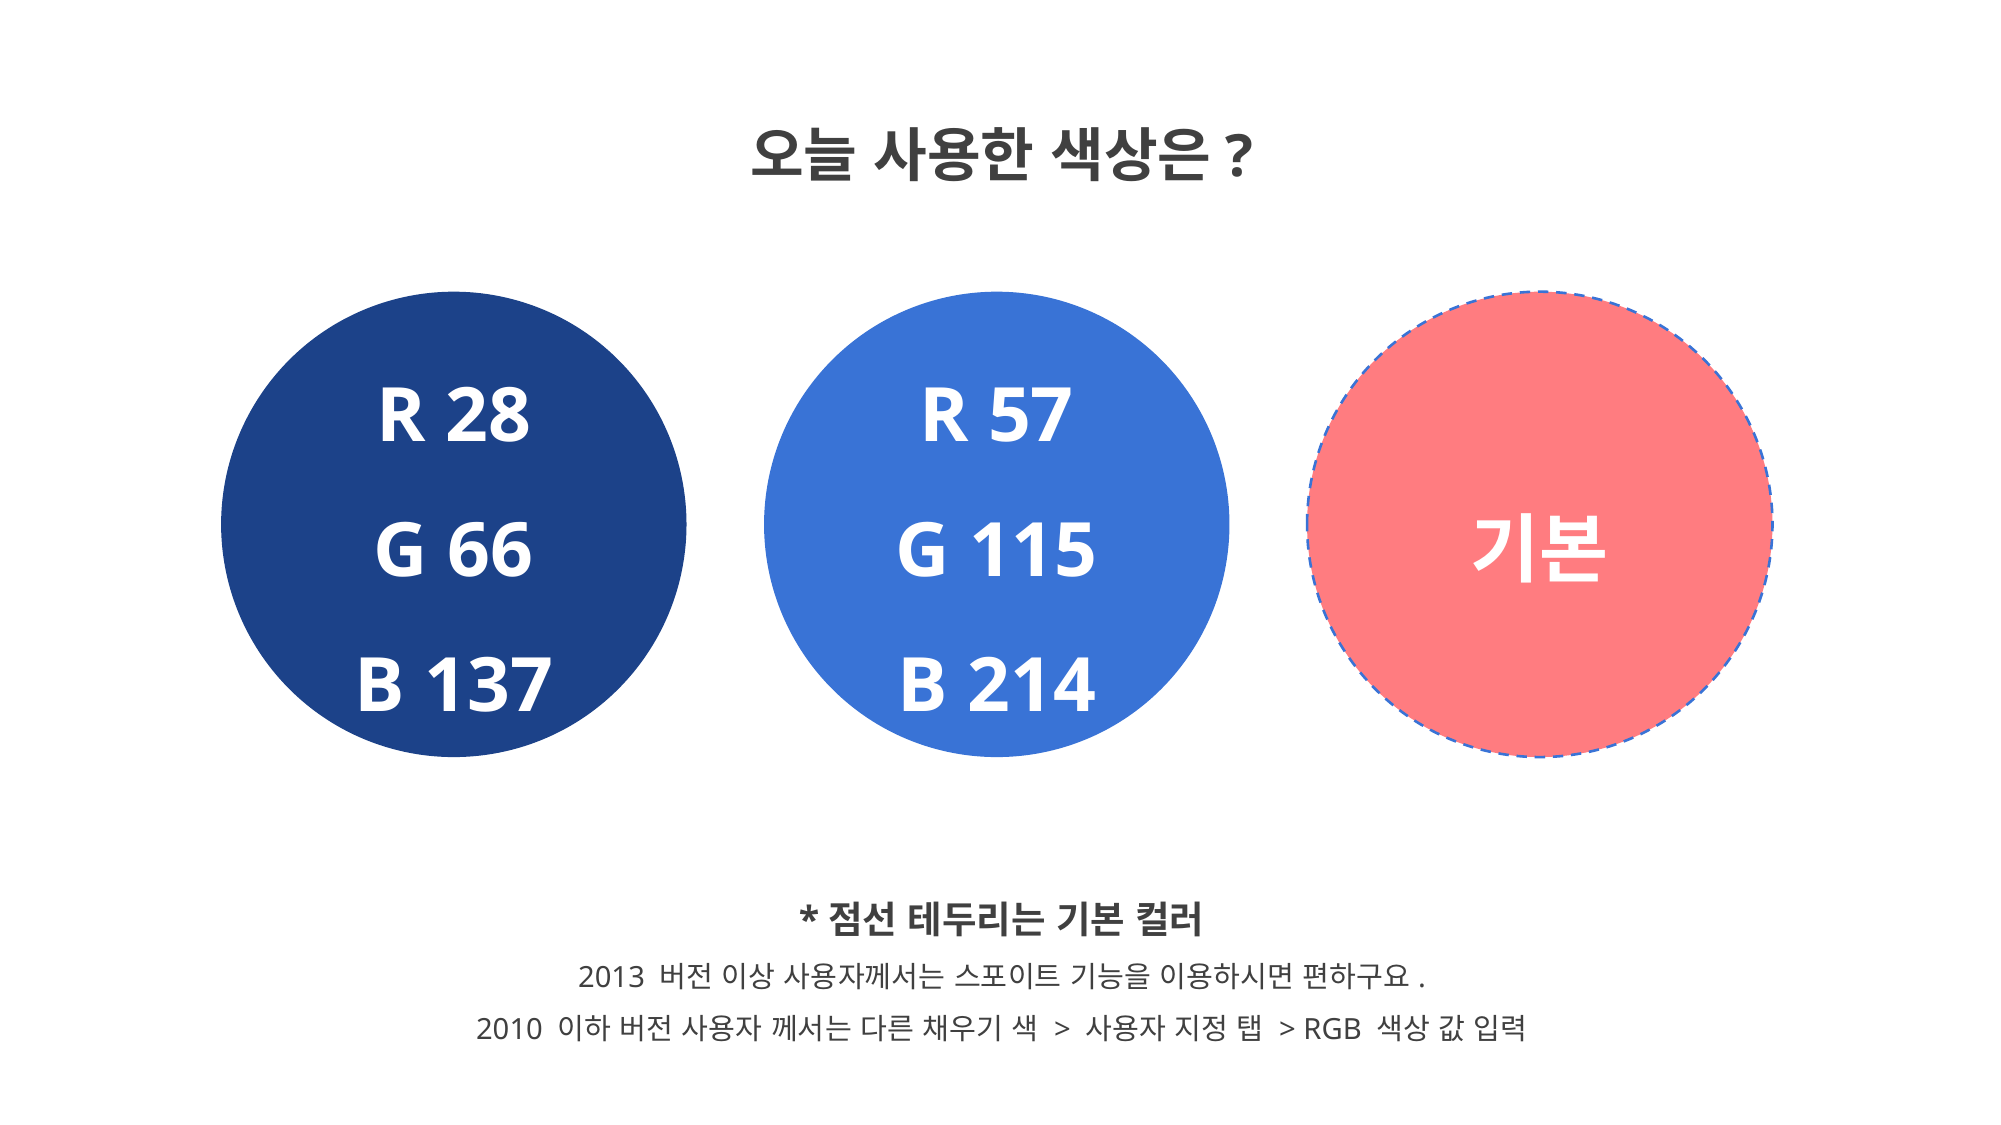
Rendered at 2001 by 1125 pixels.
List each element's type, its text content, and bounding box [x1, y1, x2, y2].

text_box R 57 G 115 B 214 [763, 290, 1231, 759]
text_box *점선 테두리는 기본 컬러 2013 버전 이상 사용자께서는 스포이트 기능을 이용하시면 편하구요. 2010 이하 버전 사용자 께서는 다른 채우기 색 > 사용자 지정 탭 > RGB 색상 값 입력 [402, 865, 1601, 1053]
text_box R 28 G 66 B 137 [220, 290, 688, 759]
text_box 기본 [1306, 290, 1774, 759]
text_box 오늘 사용한 색상은? [654, 75, 1350, 196]
